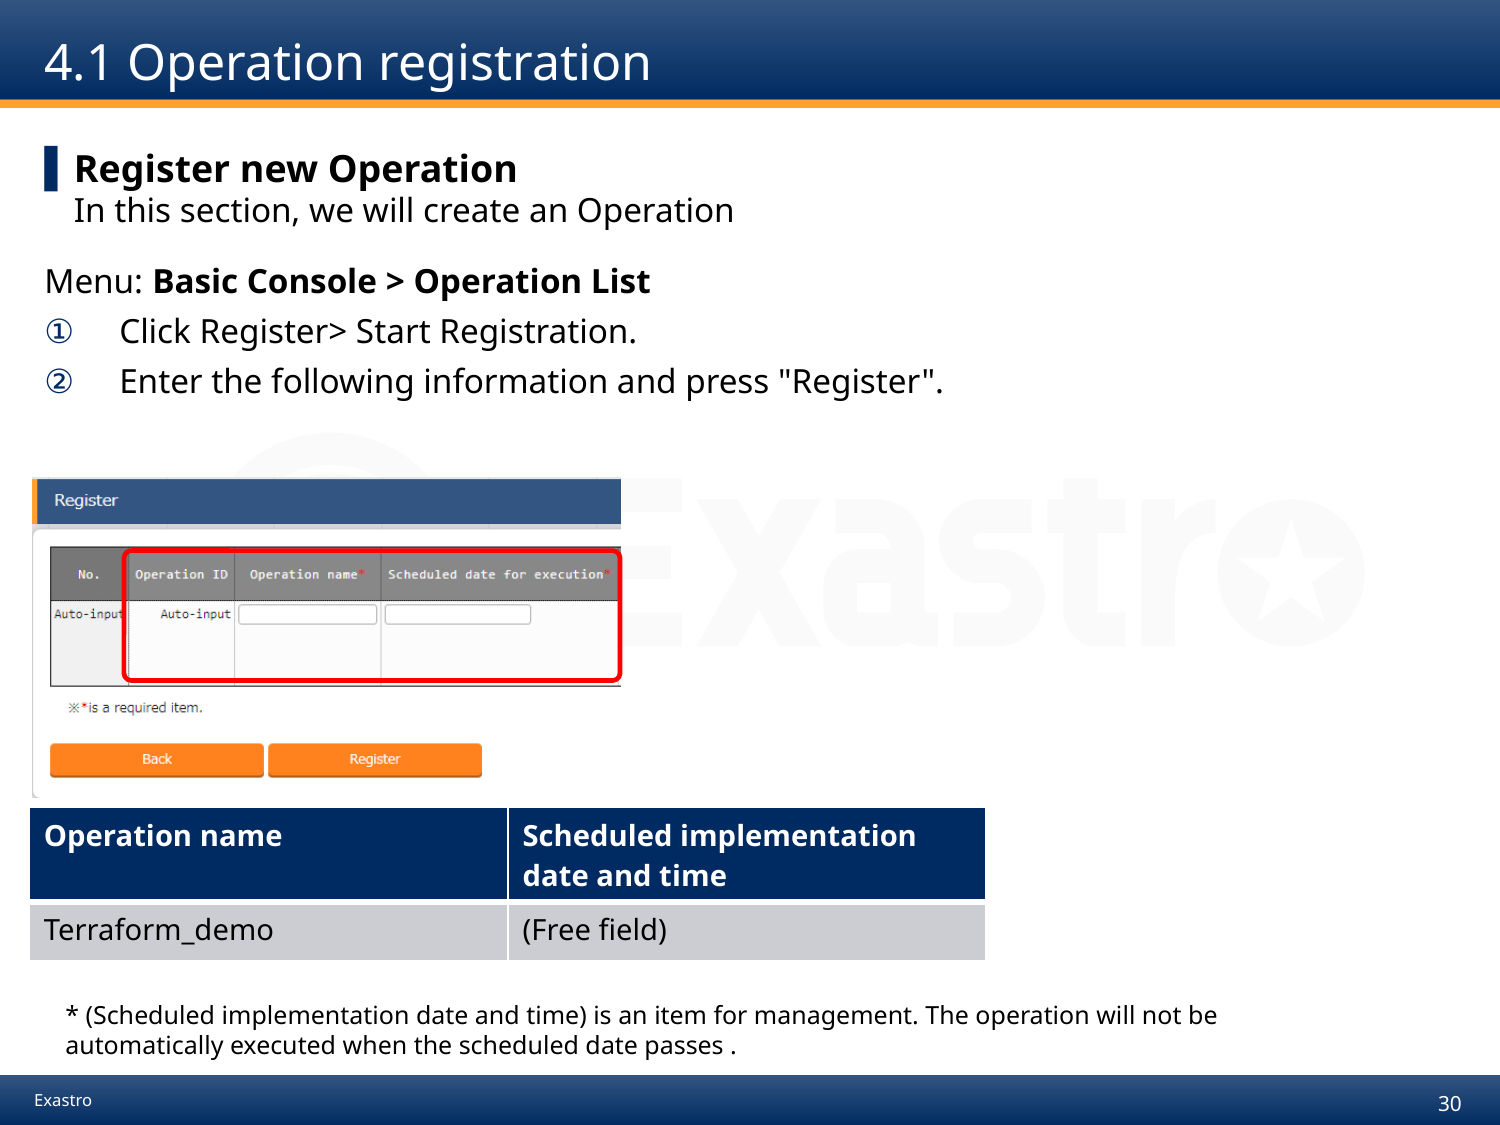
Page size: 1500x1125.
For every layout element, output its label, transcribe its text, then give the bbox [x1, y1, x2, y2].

table_header Operation name [30, 808, 507, 899]
table_cell Terraform_demo [30, 905, 507, 960]
table_header Scheduled implementation date and time [509, 808, 985, 899]
list Register new Operation In this section, we will create an Operation Menu: Basic Console > Operation List Click Register> Start Registration. Enter the following information and press "Register". [29, 137, 1471, 1059]
picture [0, 0, 1500, 1125]
title 4.1 Operation registration [29, 18, 1471, 96]
table_cell (Free field) [509, 905, 985, 960]
text_box * (Scheduled implementation date and time) is an item for management. The operation will not be automatically executed when the scheduled date passes . [50, 992, 1351, 1068]
